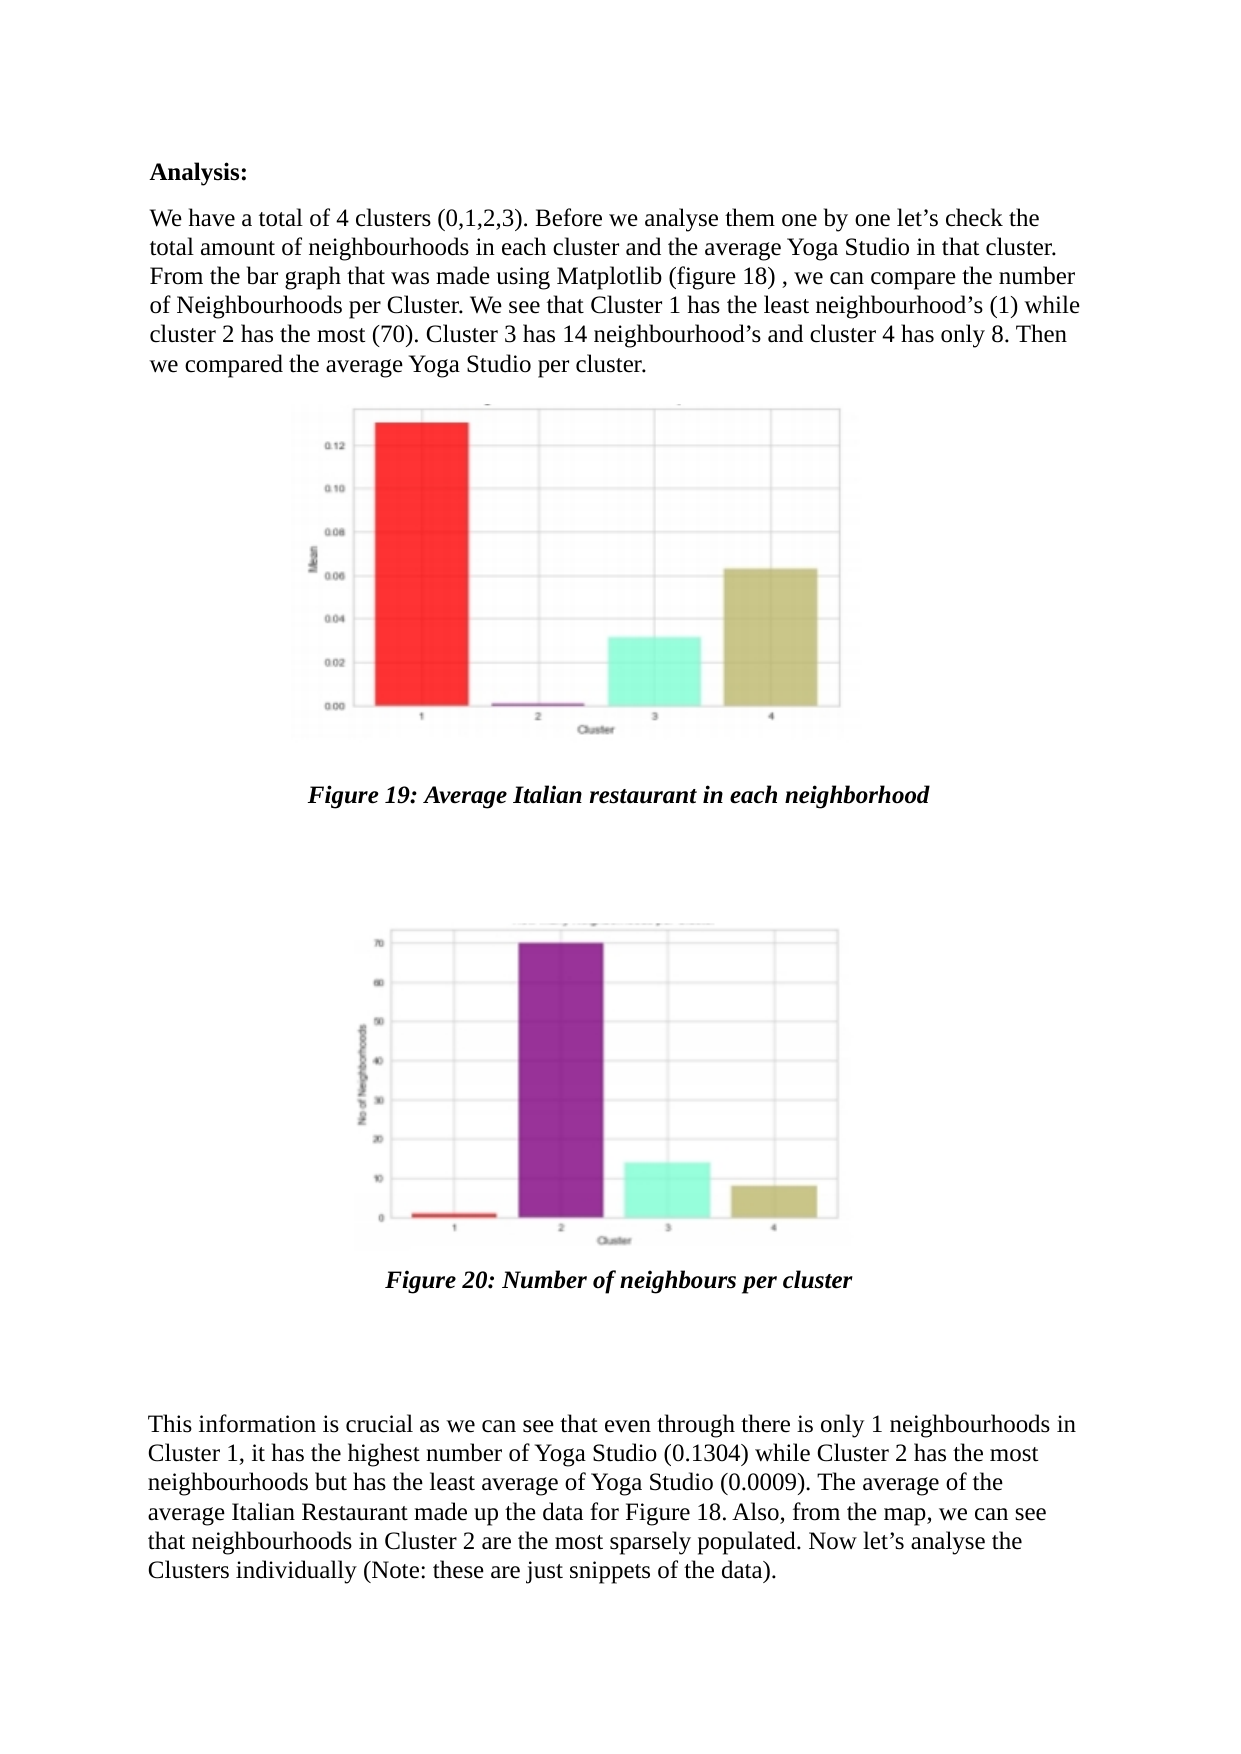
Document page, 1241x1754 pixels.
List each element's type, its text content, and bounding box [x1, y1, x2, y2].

picture [353, 922, 888, 1253]
text_box Figure 20: Number of neighbours per cluster This information is crucial as we can see that even through there is only 1 neighbourhoods in Cluster 1, it has the highest number of Yoga Studio (0.1304) while Cluster 2 has the most neighbourhoods but has the least average of Yoga Studio (0.0009). The average of the average Italian Restaurant made up the data for Figure 18. Also, from the map, we can see that neighbourhoods in Cluster 2 are the most sparsely populated. Now let’s analyse the Clusters individually (Note: these are just snippets of the data). [147, 1268, 1078, 1591]
text_box Figure 19: Average Italian restaurant in each neighborhood [307, 781, 930, 816]
text_box Analysis: We have a total of 4 clusters (0,1,2,3). Before we analyse them one by one let’s check the total amount of neighbourhoods in each cluster and the average Yoga Studio in that cluster. From the bar graph that was made using Matplotlib (figure 18) , we can compare the number of Neighbourhoods per Cluster. We see that Cluster 1 has the least neighbourhood’s (1) while cluster 2 has the most (70). Cluster 3 has 14 neighbourhood’s and cluster 4 has only 8. Then we compared the average Yoga Studio per cluster. [149, 158, 1082, 385]
picture [291, 403, 880, 755]
